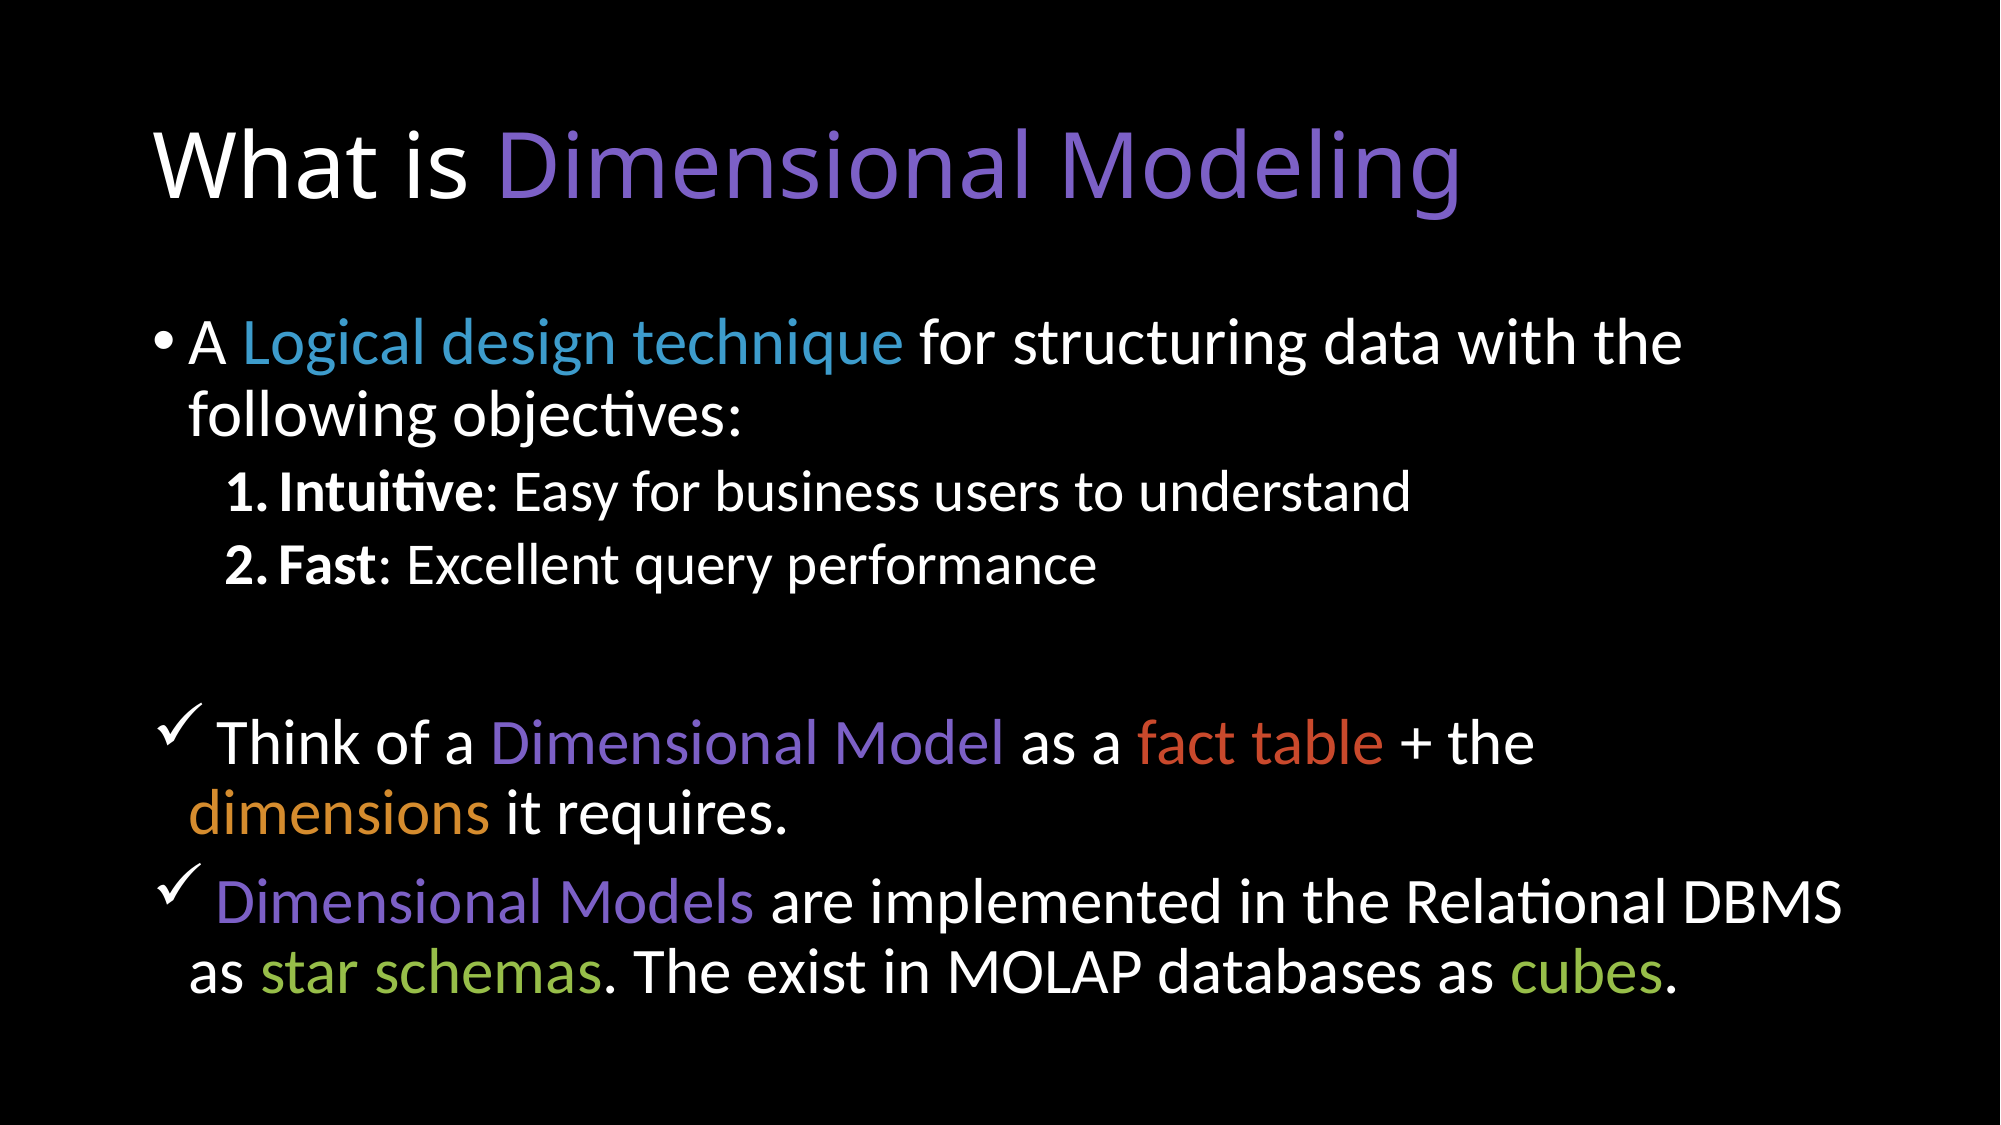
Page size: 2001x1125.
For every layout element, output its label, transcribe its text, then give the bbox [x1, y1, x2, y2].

list A Logical design technique for structuring data with the following objectives: Intuitive: Easy for business users to understand Fast: Excellent query performance Think of a Dimensional Model as a fact table + the dimensions it requires. Dimensional Models are implemented in the Relational DBMS as star schemas. The exist in MOLAP databases as cubes. [137, 299, 1863, 1075]
title What is Dimensional Modeling [137, 59, 1863, 278]
